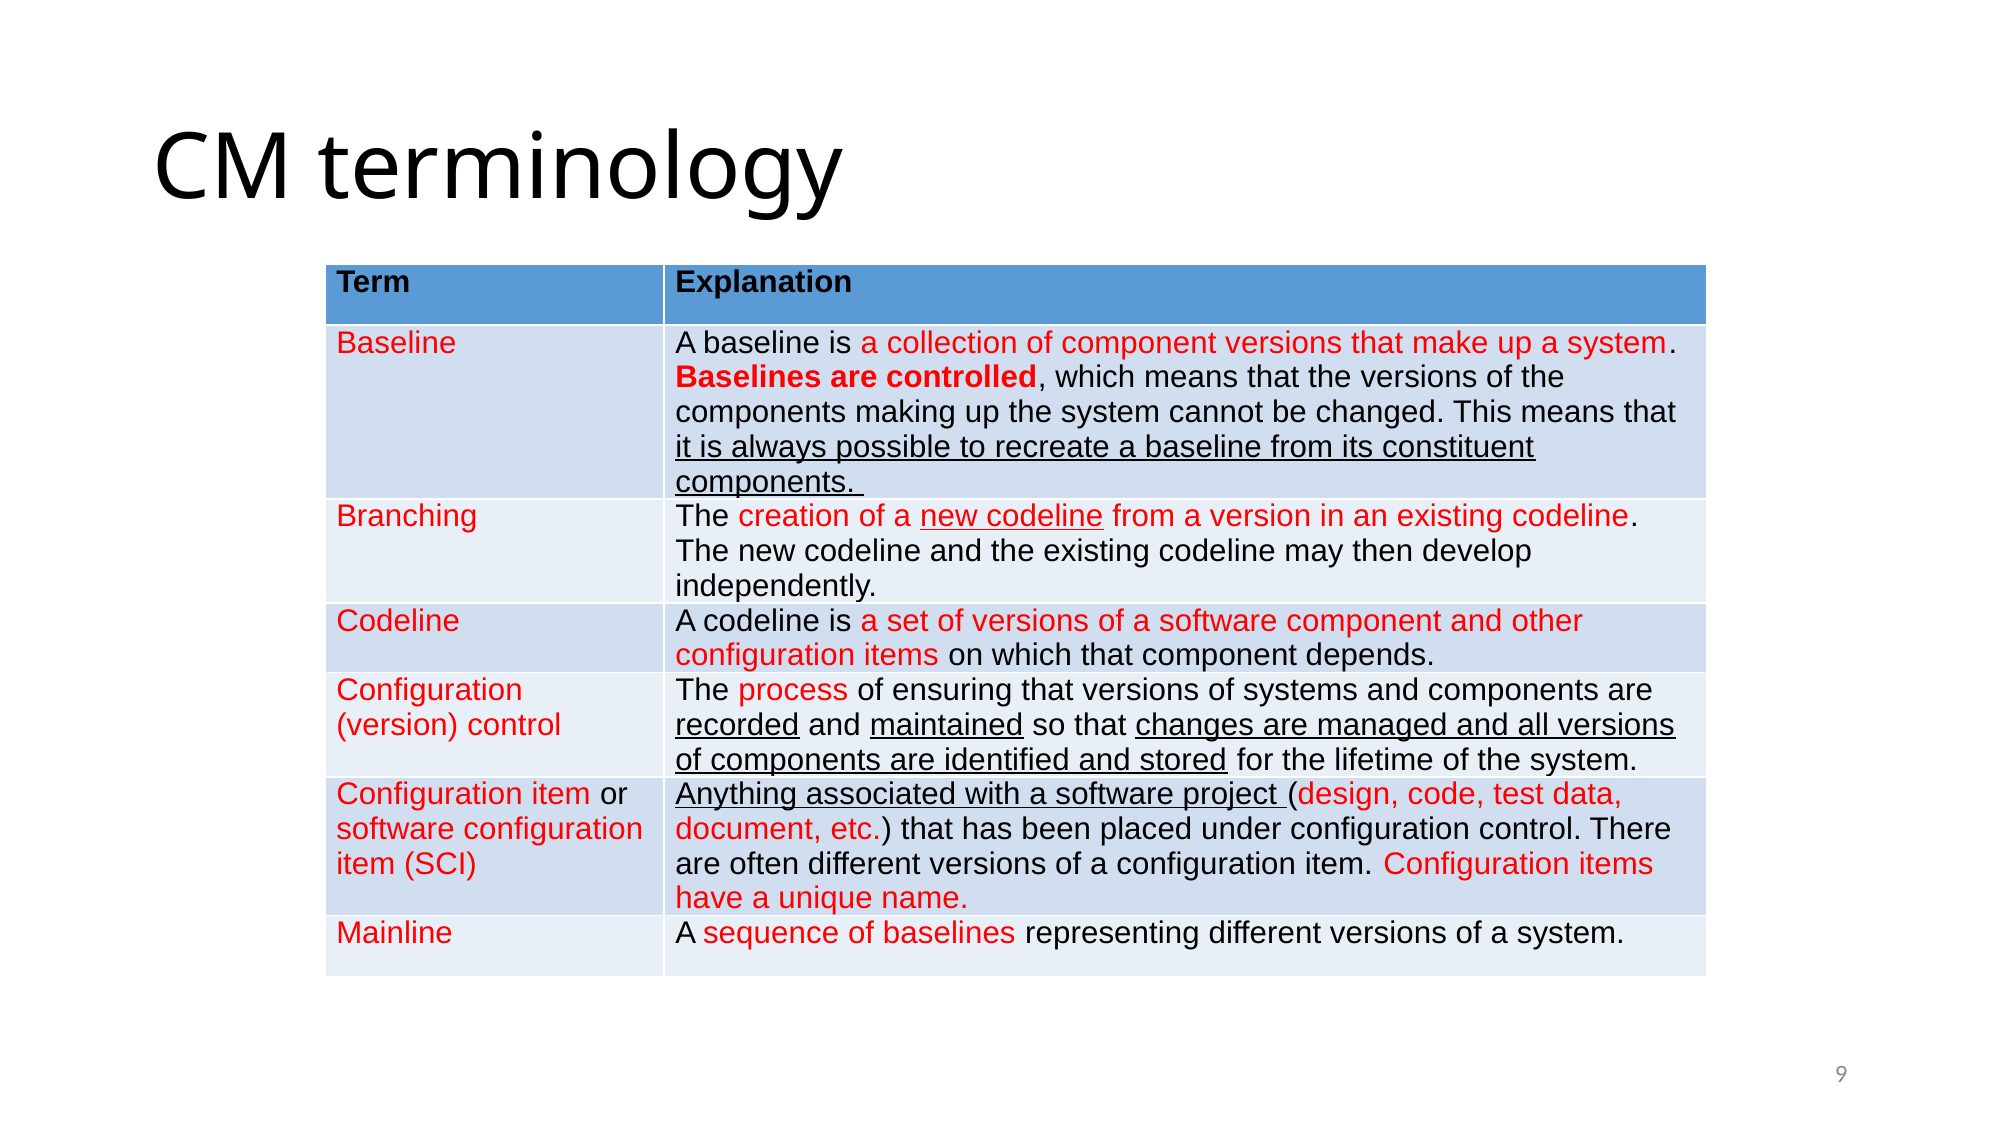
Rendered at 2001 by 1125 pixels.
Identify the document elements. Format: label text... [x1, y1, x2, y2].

table_header Explanation [665, 265, 1706, 324]
slide_number 9 [1412, 1042, 1863, 1103]
table_cell Anything associated with a software project (design, code, test data, document, etc.) that has been placed under configuration control. There are often different versions of a configuration item. Configuration items have a unique name. [665, 778, 1706, 915]
table_cell Codeline [326, 604, 663, 672]
table_cell Branching [326, 500, 663, 602]
table_header Term [326, 265, 663, 324]
table_cell Mainline [326, 916, 663, 976]
table_cell A baseline is a collection of component versions that make up a system. Baselines are controlled, which means that the versions of the components making up the system cannot be changed. This means that it is always possible to recreate a baseline from its constituent components. [665, 326, 1706, 498]
table_cell Baseline [326, 326, 663, 498]
table_cell A codeline is a set of versions of a software component and other configuration items on which that component depends. [665, 604, 1706, 672]
table_cell A sequence of baselines representing different versions of a system. [665, 916, 1706, 976]
table_cell The process of ensuring that versions of systems and components are recorded and maintained so that changes are managed and all versions of components are identified and stored for the lifetime of the system. [665, 673, 1706, 776]
table_cell Configuration (version) control [326, 673, 663, 776]
table_cell Configuration item or software configuration item (SCI) [326, 778, 663, 915]
table_cell The creation of a new codeline from a version in an existing codeline. The new codeline and the existing codeline may then develop independently. [665, 500, 1706, 602]
title CM terminology [137, 59, 1863, 278]
